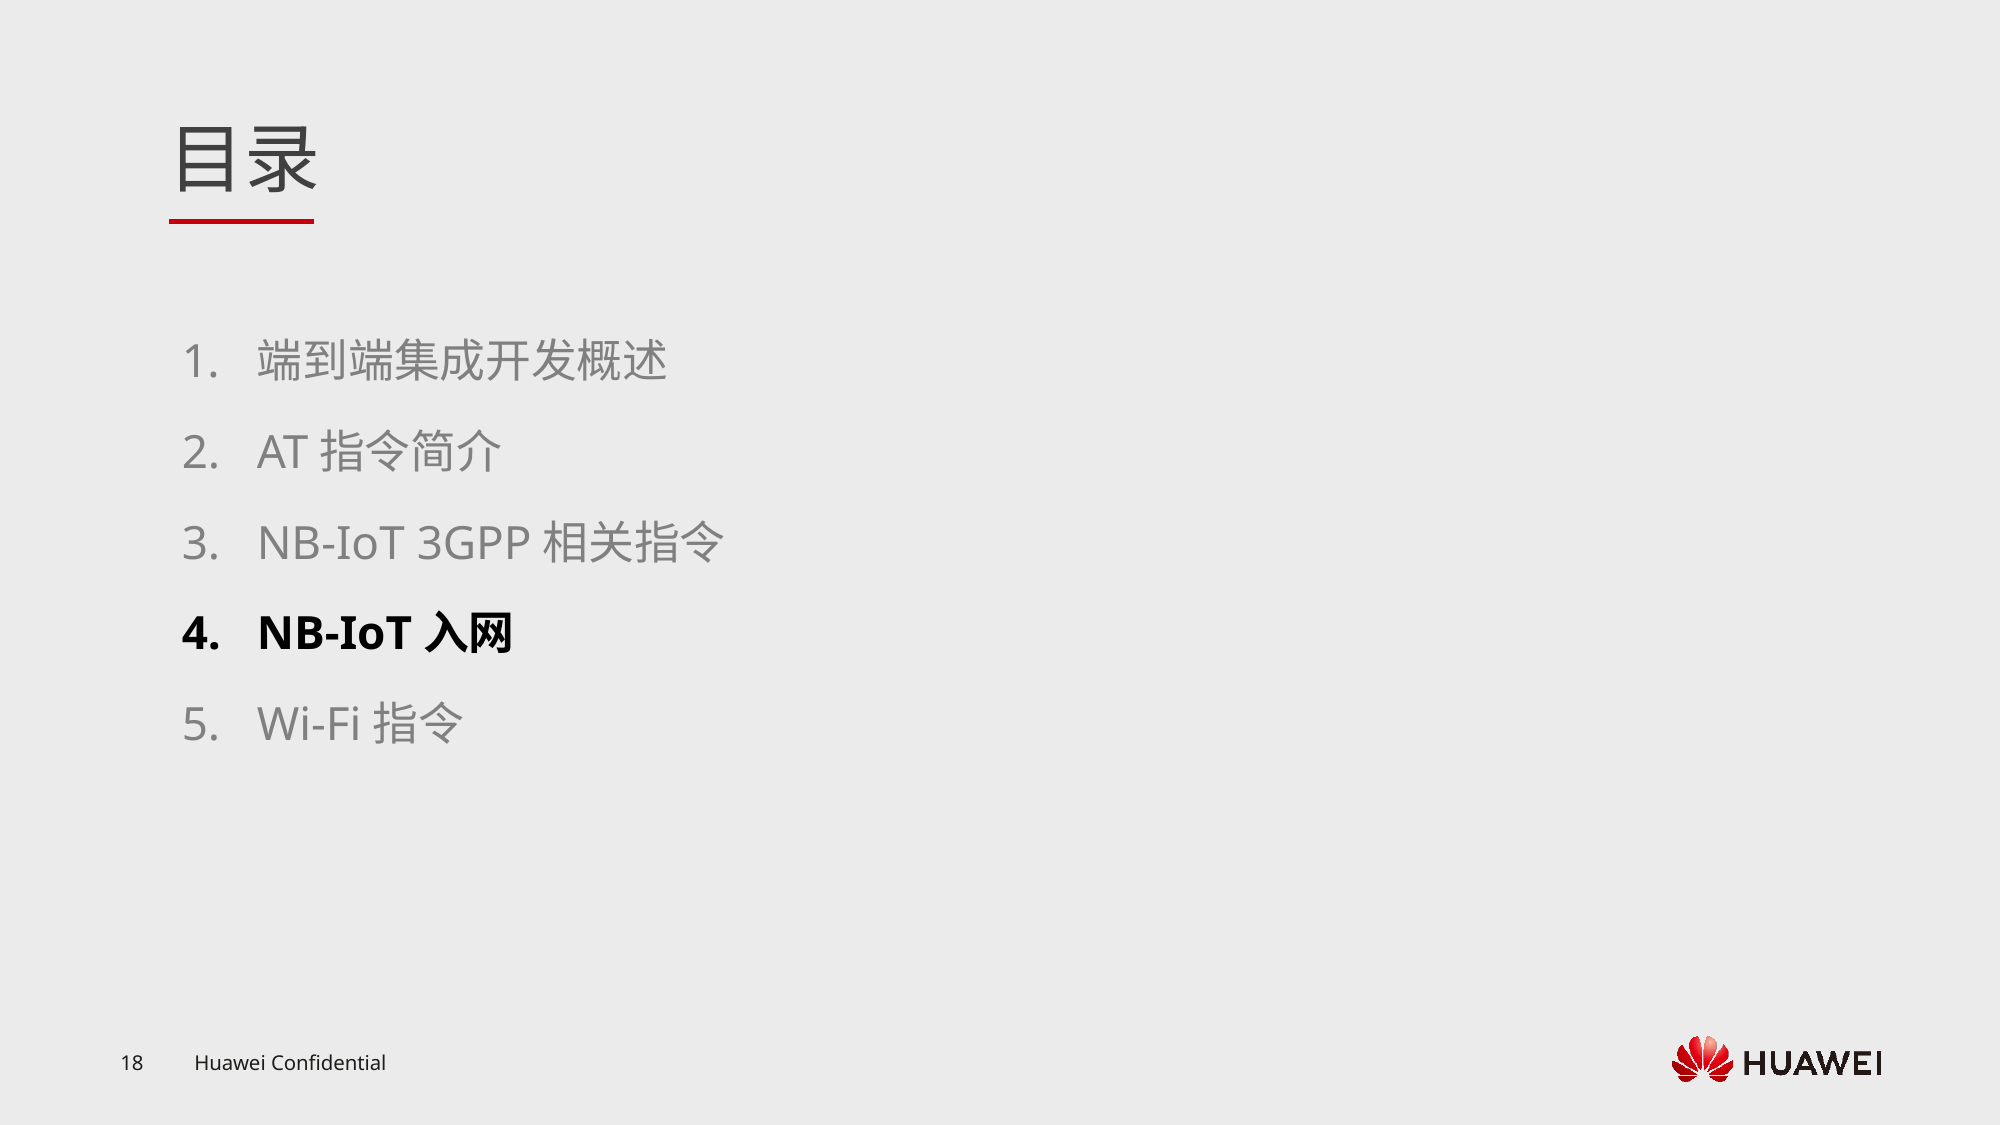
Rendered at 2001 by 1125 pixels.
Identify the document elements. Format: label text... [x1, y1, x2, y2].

list 端到端集成开发概述 AT指令简介 NB-IoT 3GPP相关指令 NB-IoT入网 Wi-Fi指令 [167, 302, 1833, 970]
picture [1672, 1036, 1881, 1082]
